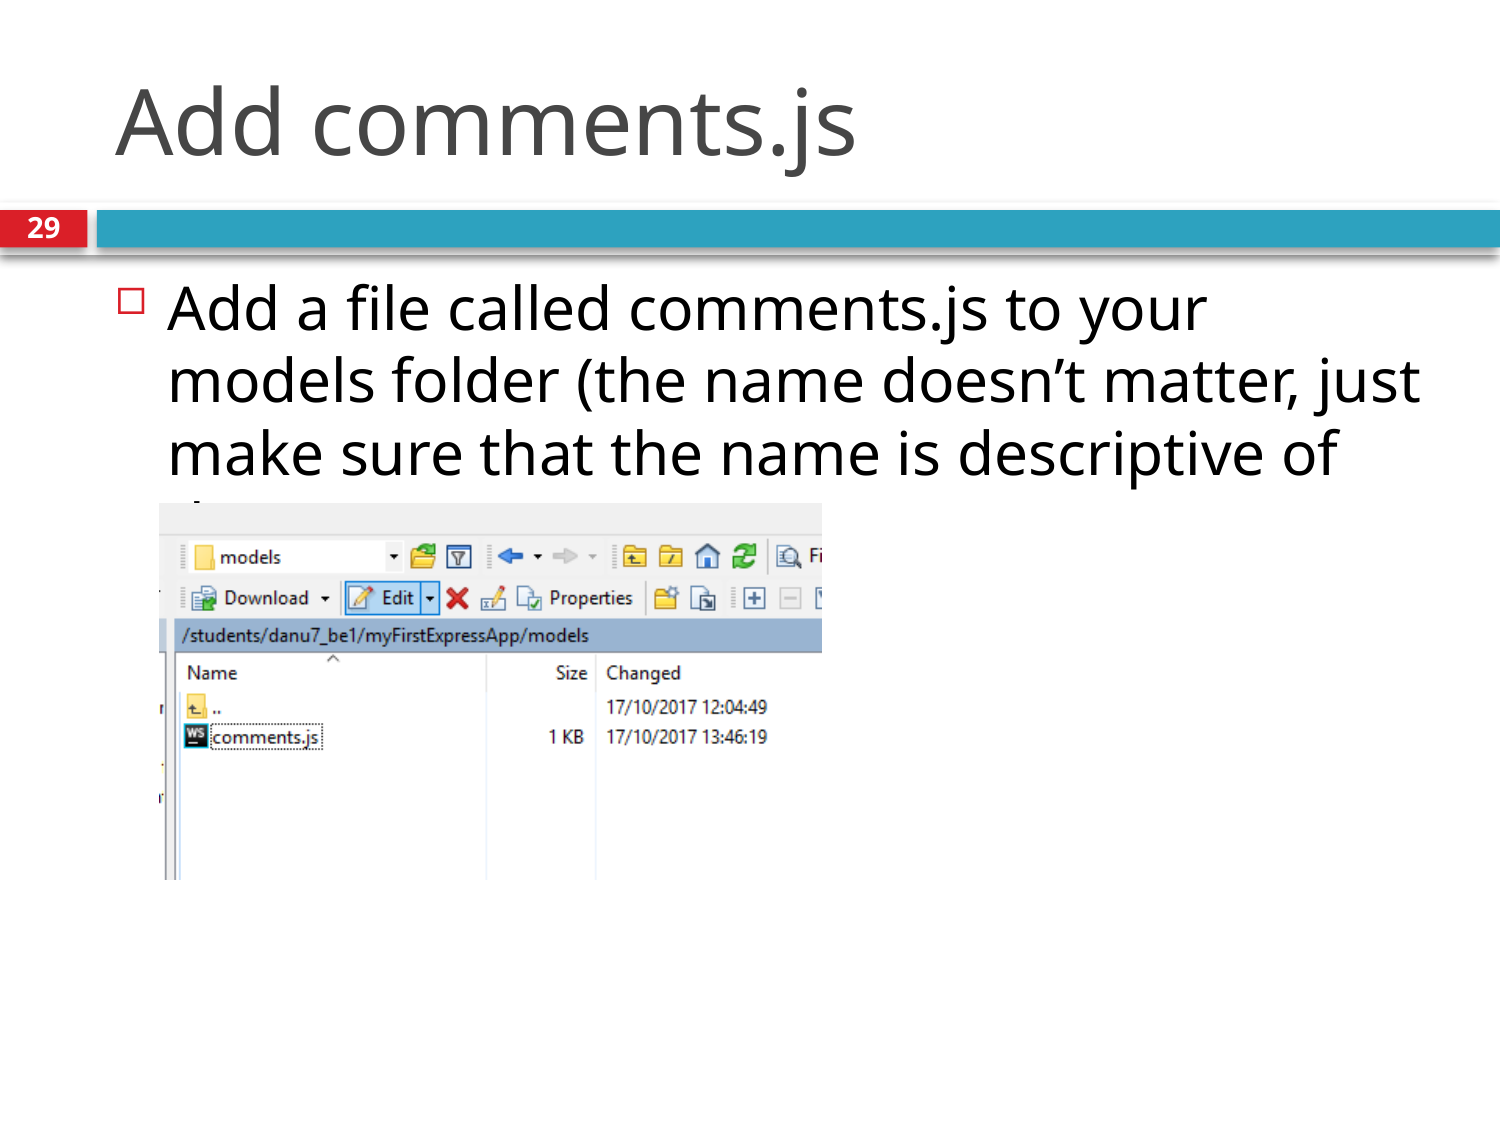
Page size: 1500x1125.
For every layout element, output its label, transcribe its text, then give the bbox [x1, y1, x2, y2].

slide_number 29 [0, 208, 88, 249]
picture [159, 503, 823, 881]
title Add comments.js [100, 37, 1438, 200]
list Add a file called comments.js to your models folder (the name doesn’t matter, just make sure that the name is descriptive of the contents) [100, 262, 1438, 1000]
